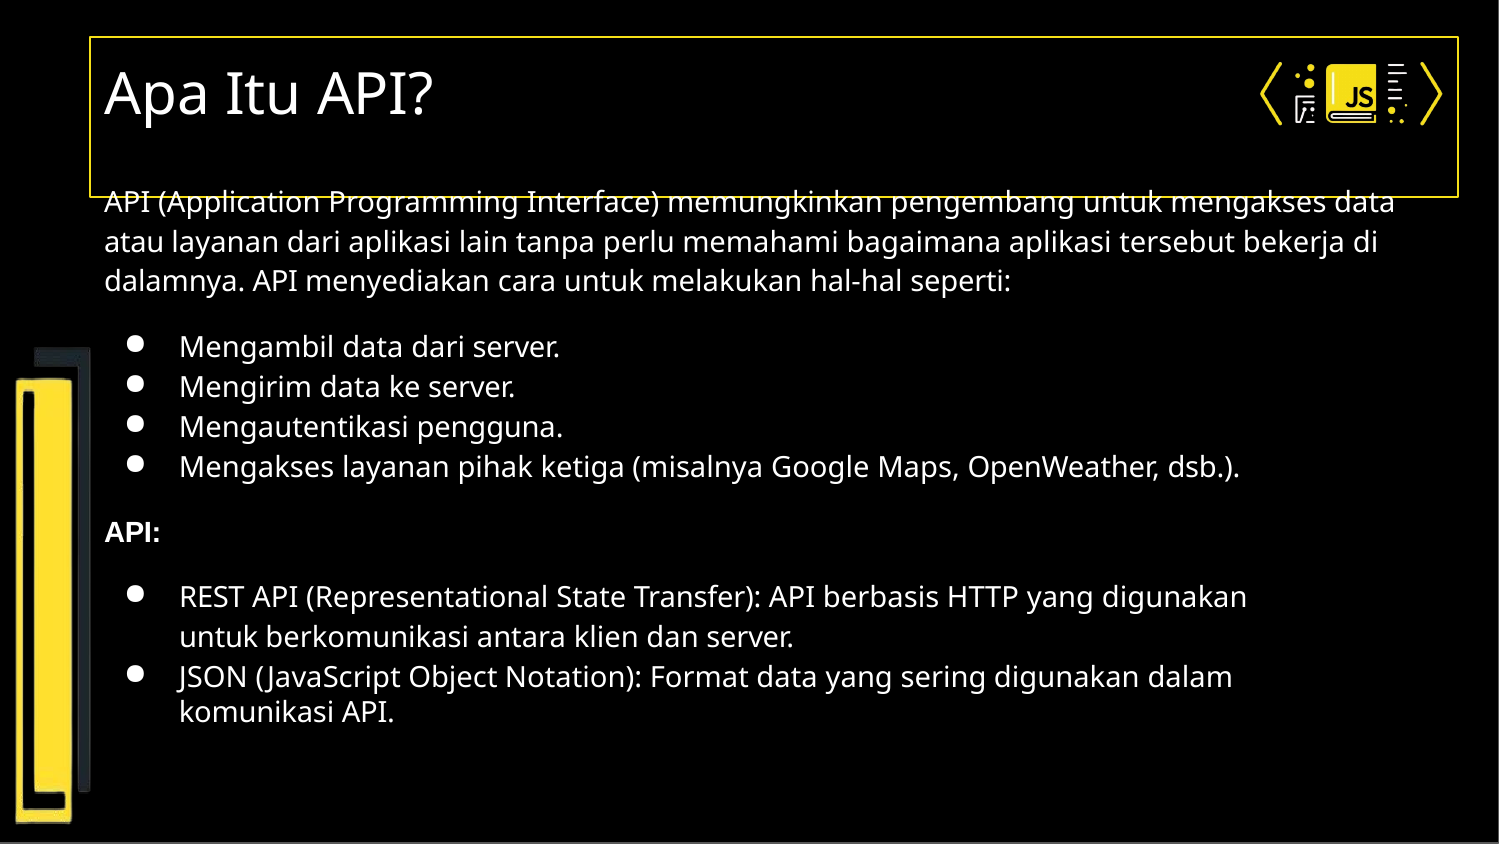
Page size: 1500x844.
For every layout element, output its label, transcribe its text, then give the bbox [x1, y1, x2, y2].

text_box API (Application Programming Interface) memungkinkan pengembang untuk mengakses data atau layanan dari aplikasi lain tanpa perlu memahami bagaimana aplikasi tersebut bekerja di dalamnya. API menyediakan cara untuk melakukan hal-hal seperti: Mengambil data dari server. Mengirim data ke server. Mengautentikasi pengguna. Mengakses layanan pihak ketiga (misalnya Google Maps, OpenWeather, dsb.). API: REST API (Representational State Transfer): API berbasis HTTP yang digunakan untuk berkomunikasi antara klien dan server. JSON (JavaScript Object Notation): Format data yang sering digunakan dalam komunikasi API. [102, 176, 1432, 729]
picture [0, 277, 121, 843]
title Apa Itu API? [90, 37, 1459, 198]
picture [1216, 32, 1486, 155]
